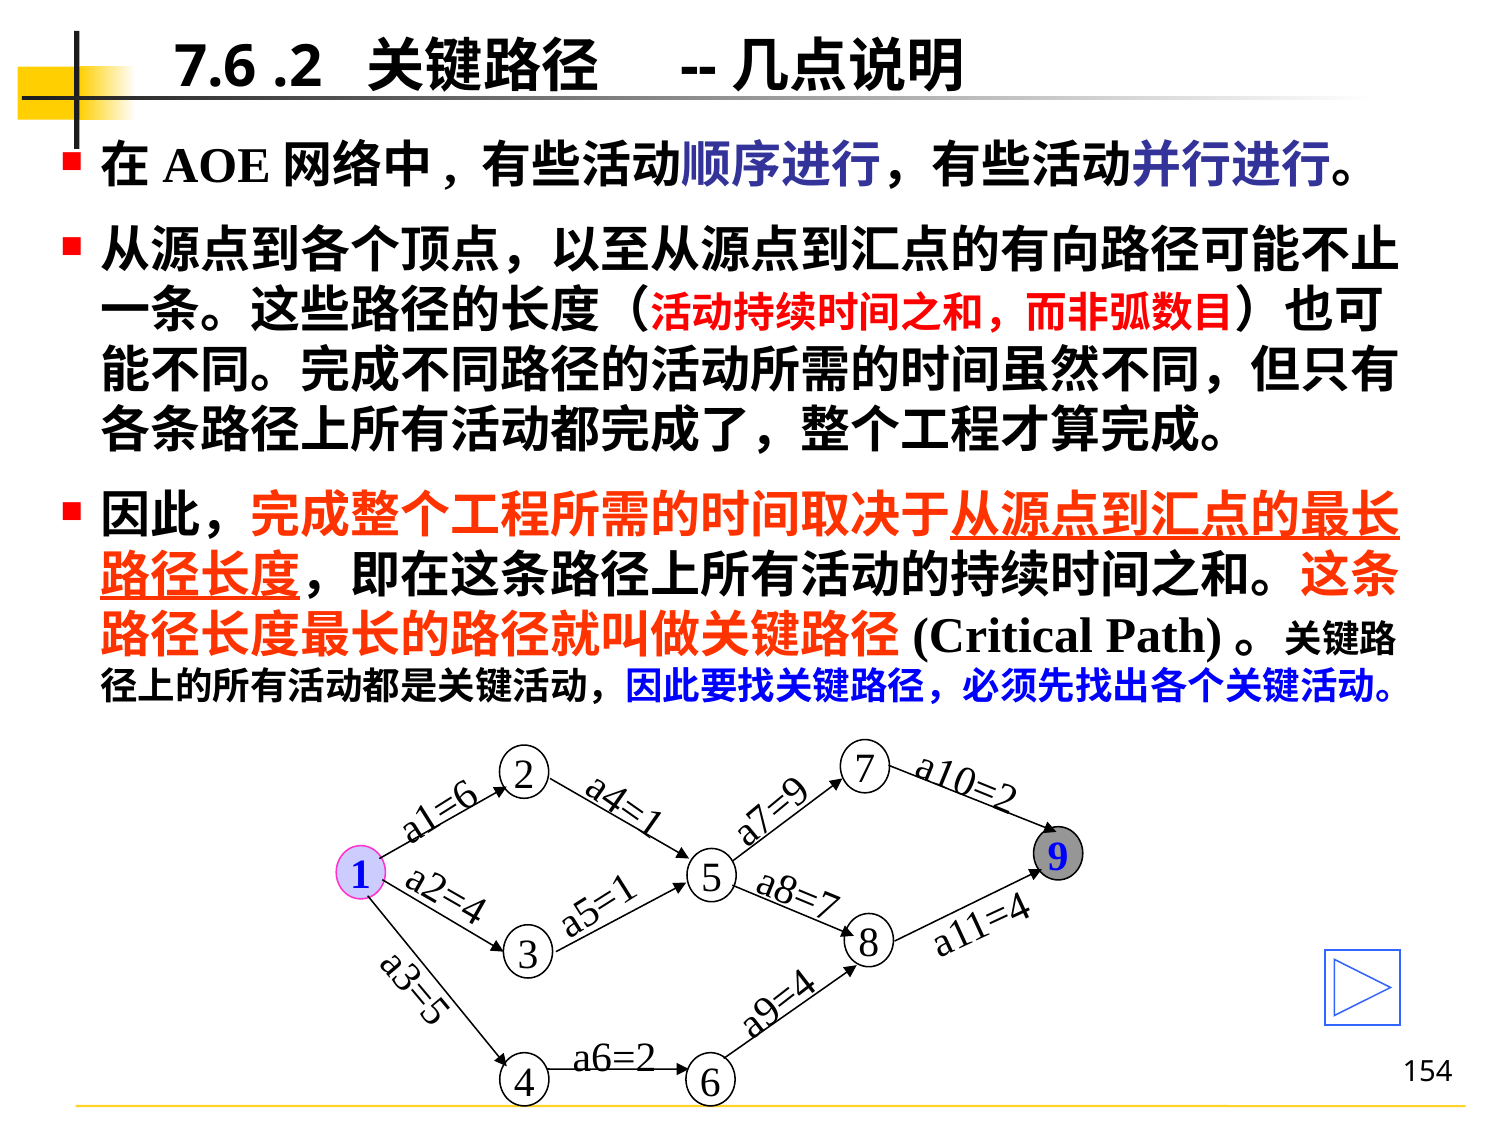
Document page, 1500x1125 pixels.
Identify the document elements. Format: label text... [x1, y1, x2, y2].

title 7.6 .2 关键路径 --几点说明 [159, 31, 1270, 106]
text_box 在AOE网络中, 有些活动顺序进行，有些活动并行进行。 从源点到各个顶点，以至从源点到汇点的有向路径可能不止一条。这些路径的长度（活动持续时间之和，而非弧数目）也可能不同。完成不同路径的活动所需的时间虽然不同，但只有各条路径上所有活动都完成了，整个工程才算完成。 因此，完成整个工程所需的时间取决于从源点到汇点的最长路径长度，即在这条路径上所有活动的持续时间之和。这条路径长度最长的路径就叫做关键路径(Critical Path)。关键路径上的所有活动都是关键活动，因此要找关键路径，必须先找出各个关键活动。 [50, 124, 1438, 715]
text_box [1324, 949, 1400, 1025]
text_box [335, 739, 1084, 1107]
slide_number 154 [1155, 1024, 1468, 1100]
